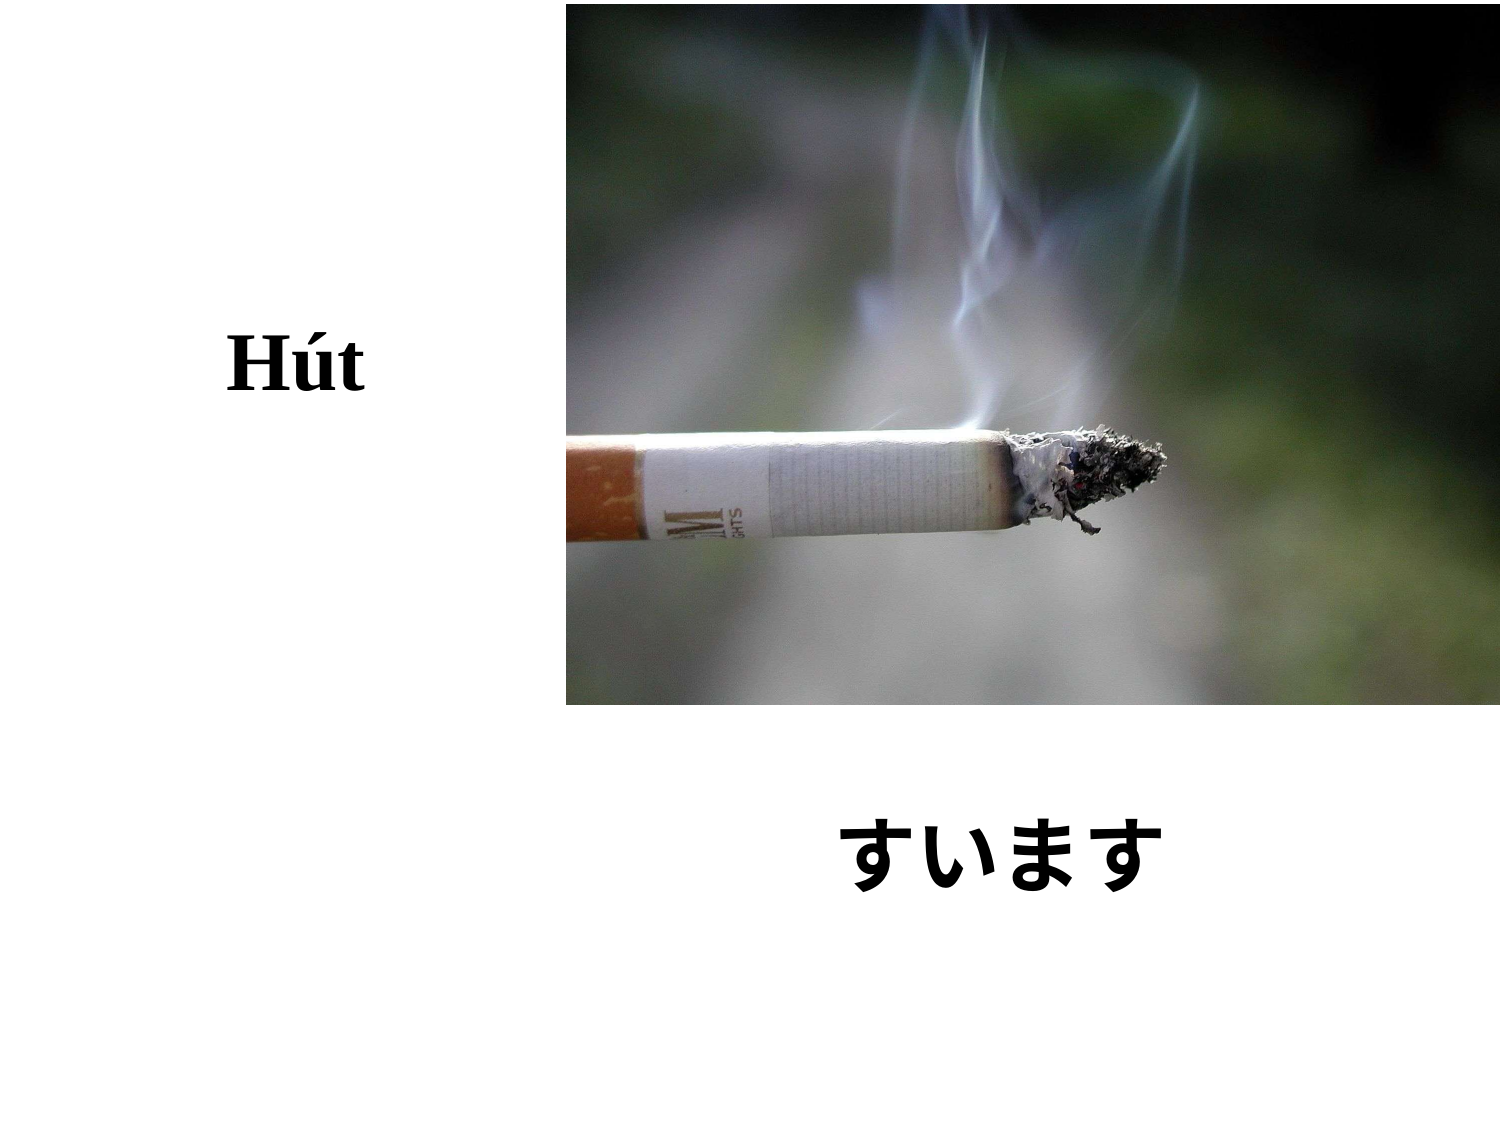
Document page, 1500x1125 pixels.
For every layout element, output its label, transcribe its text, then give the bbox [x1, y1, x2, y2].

text_box Hút [74, 299, 538, 415]
text_box すいます [800, 795, 1200, 911]
picture [566, 4, 1500, 705]
